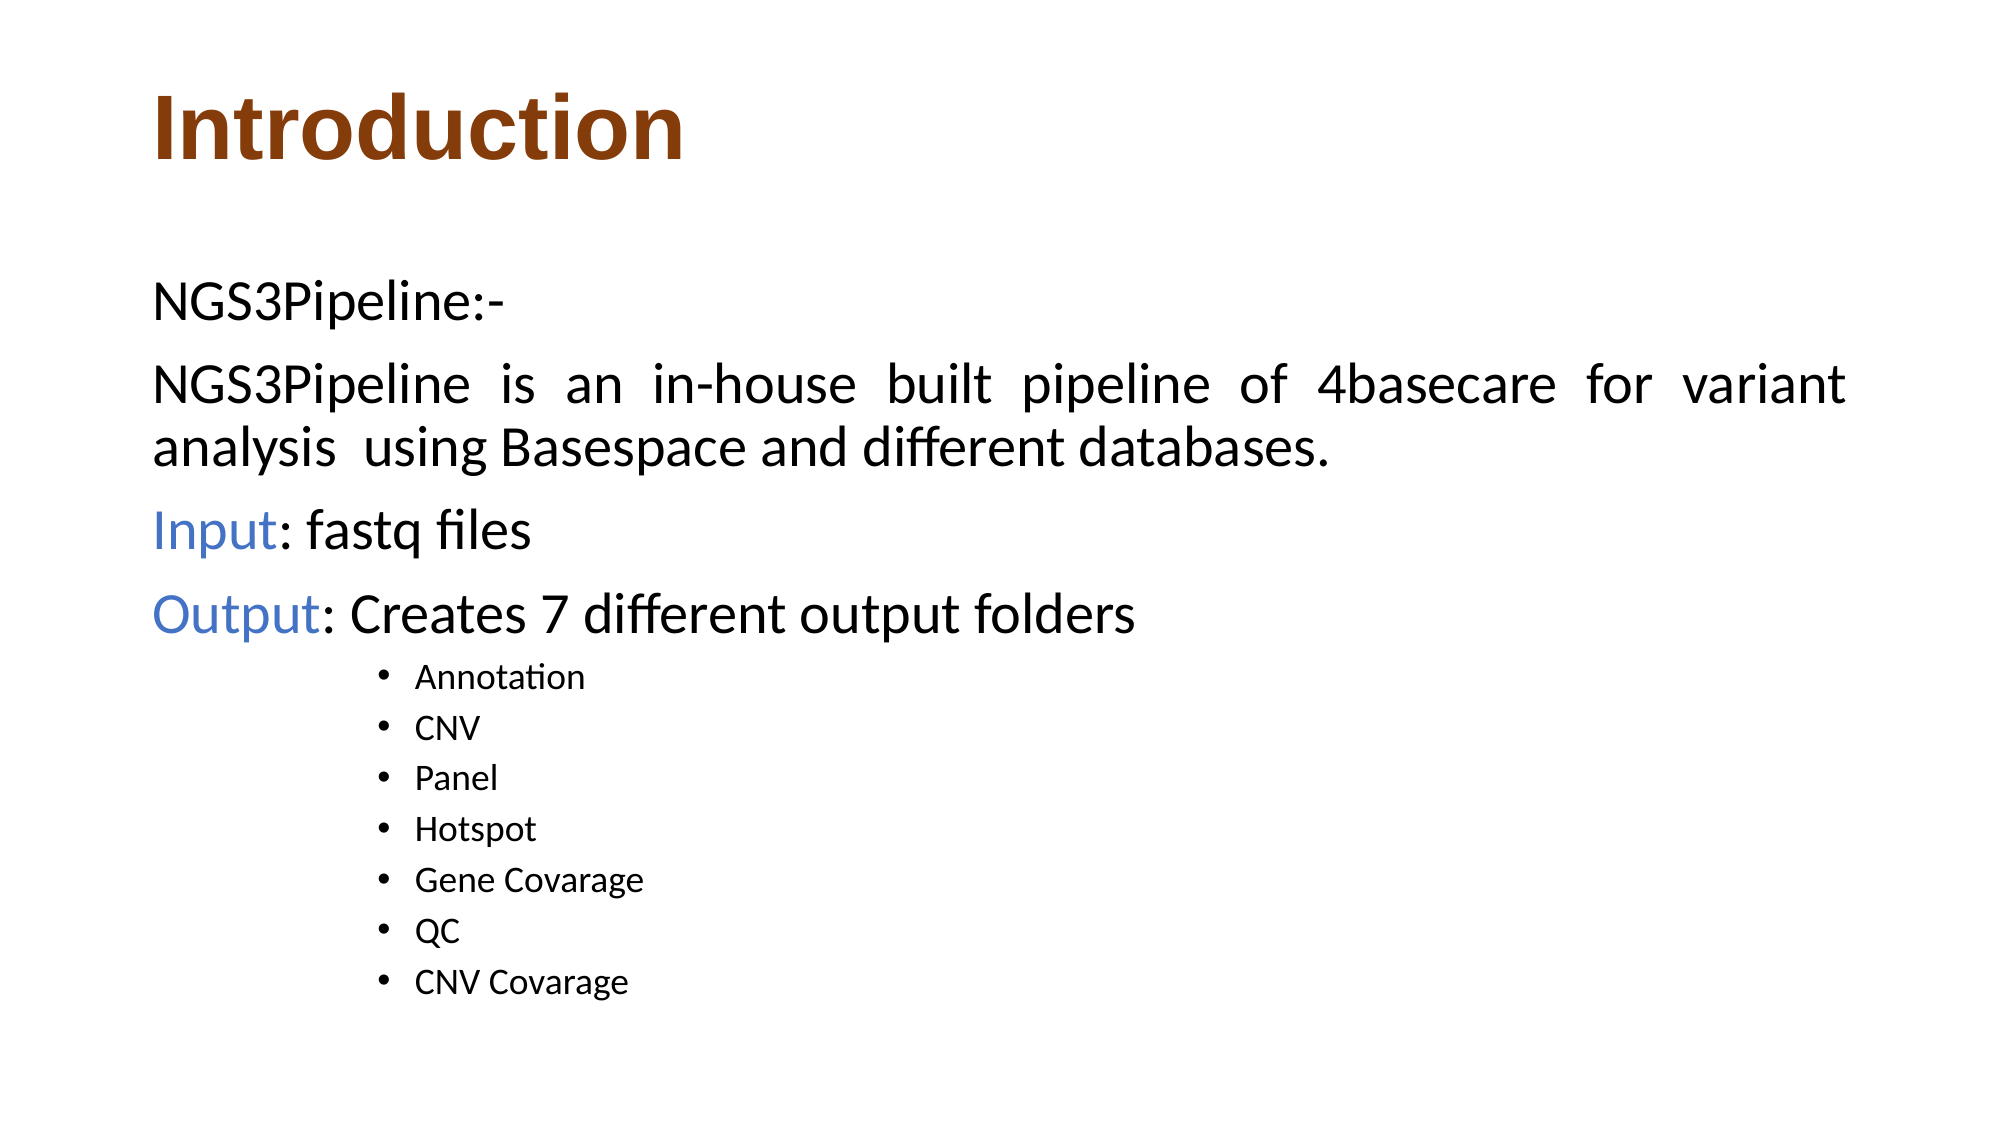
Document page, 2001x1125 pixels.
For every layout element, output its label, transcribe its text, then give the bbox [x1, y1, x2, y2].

title Introduction [137, 59, 1863, 200]
list NGS3Pipeline:- NGS3Pipeline is an in-house built pipeline of 4basecare for variant analysis using Basespace and different databases. Input: fastq files Output: Creates 7 different output folders Annotation CNV Panel Hotspot Gene Covarage QC CNV Covarage [137, 262, 1863, 1014]
